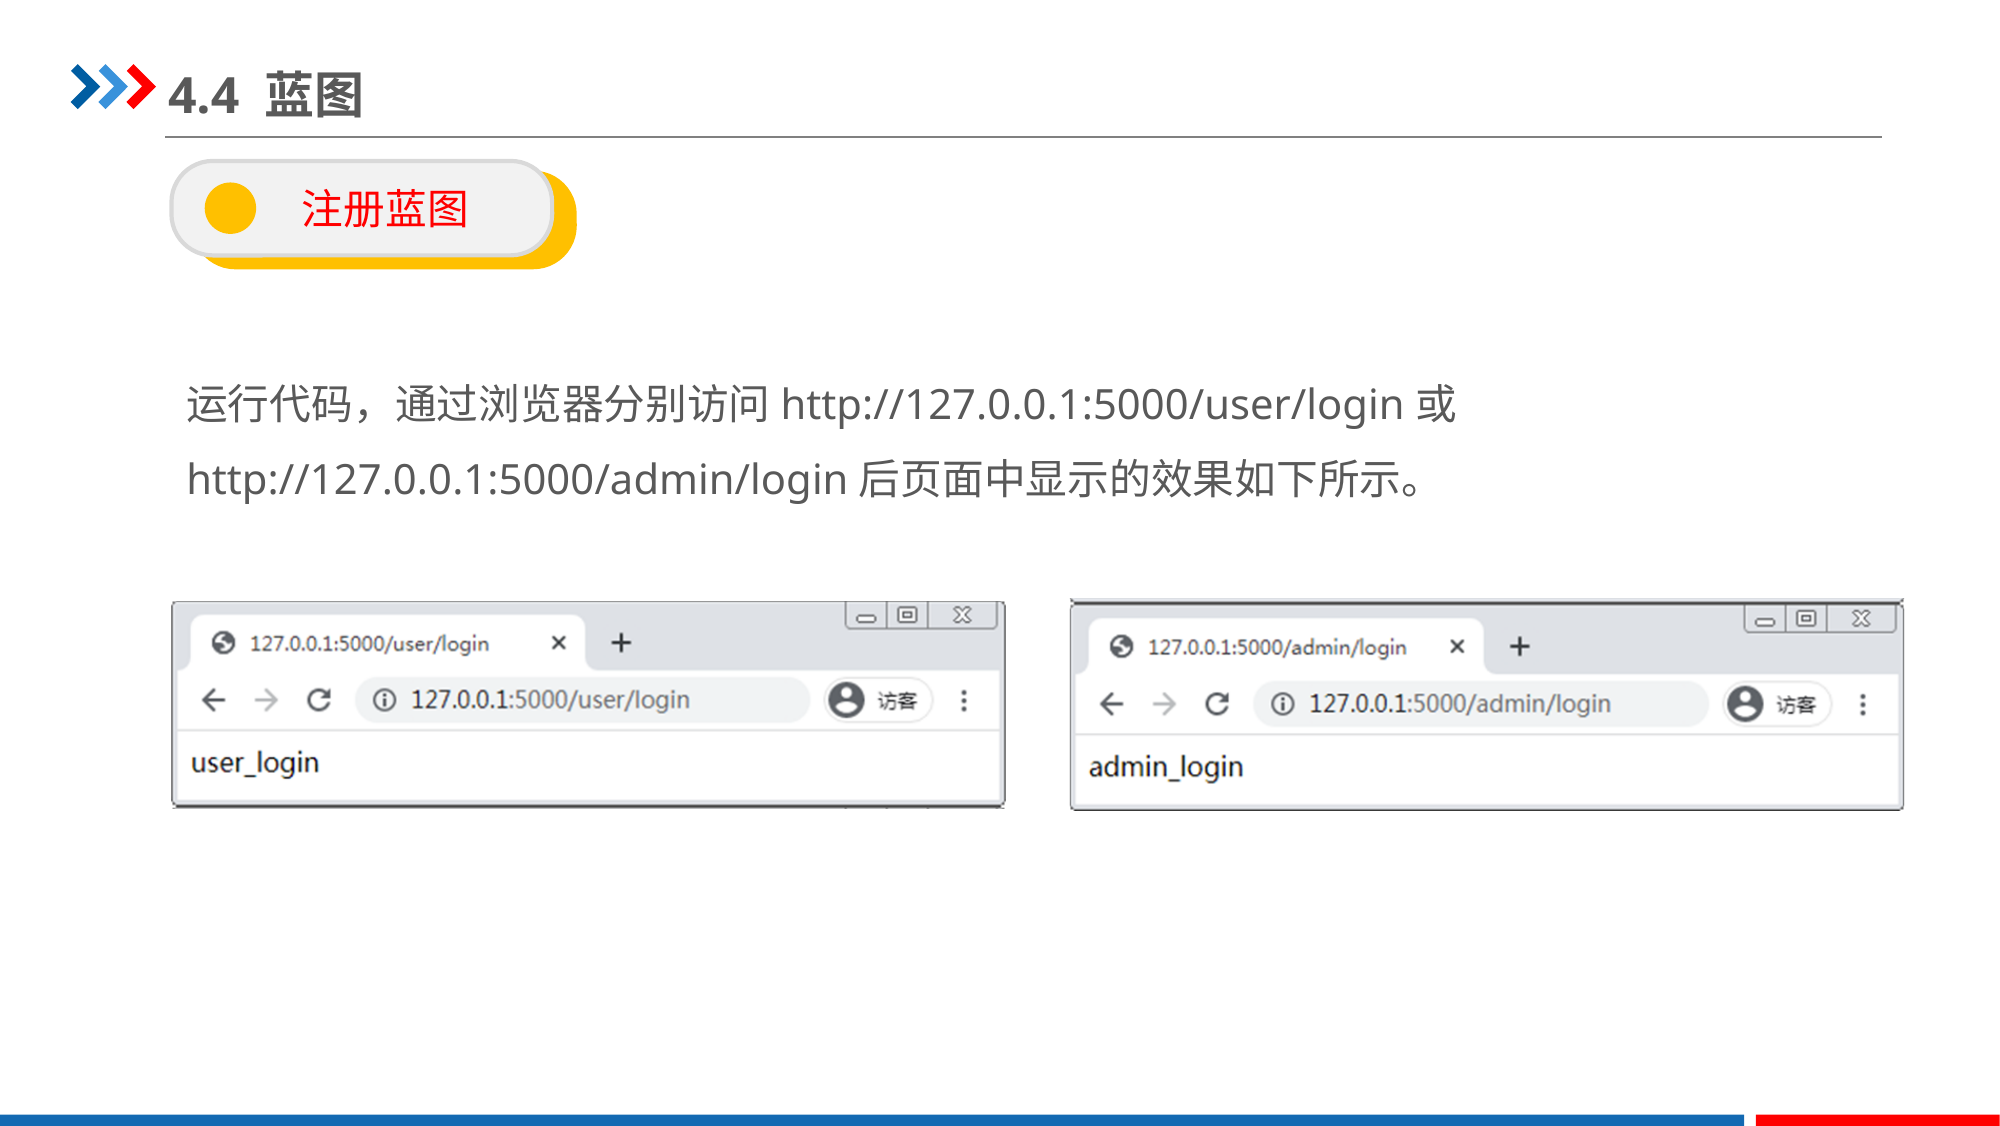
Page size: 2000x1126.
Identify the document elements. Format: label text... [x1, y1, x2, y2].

text_box 4.4 蓝图 [168, 51, 808, 135]
picture [171, 600, 1006, 809]
text_box 运行代码，通过浏览器分别访问http://127.0.0.1:5000/user/login或http://127.0.0.1:5000/admin/login后页面中显示的效果如下所示。 [171, 345, 1615, 511]
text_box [171, 160, 575, 268]
picture [1069, 598, 1905, 811]
